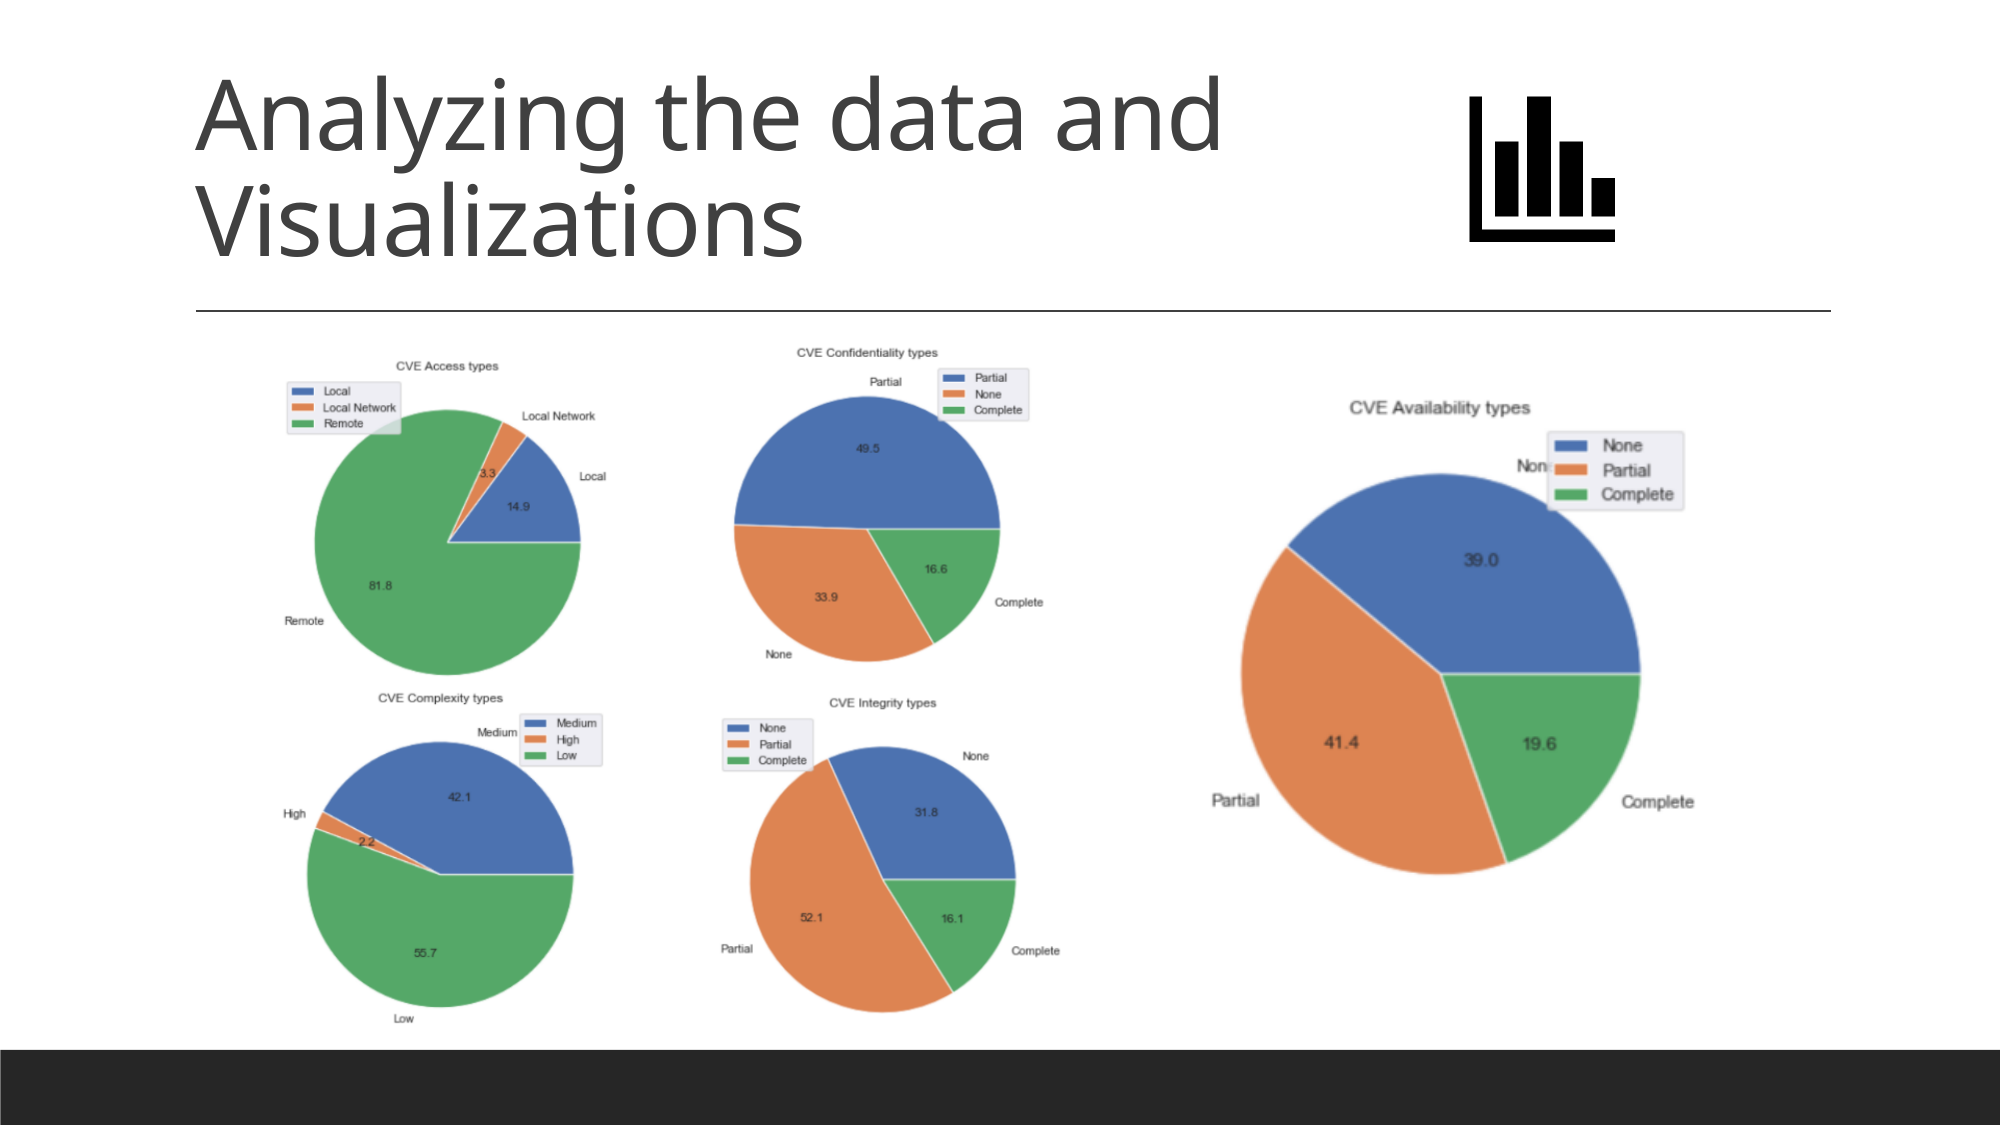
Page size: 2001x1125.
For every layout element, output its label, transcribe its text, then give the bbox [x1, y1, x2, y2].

picture [1438, 65, 1646, 273]
picture [240, 350, 659, 1032]
picture [1183, 373, 1728, 909]
title Analyzing the data and Visualizations [180, 47, 1830, 285]
picture [684, 330, 1103, 1018]
